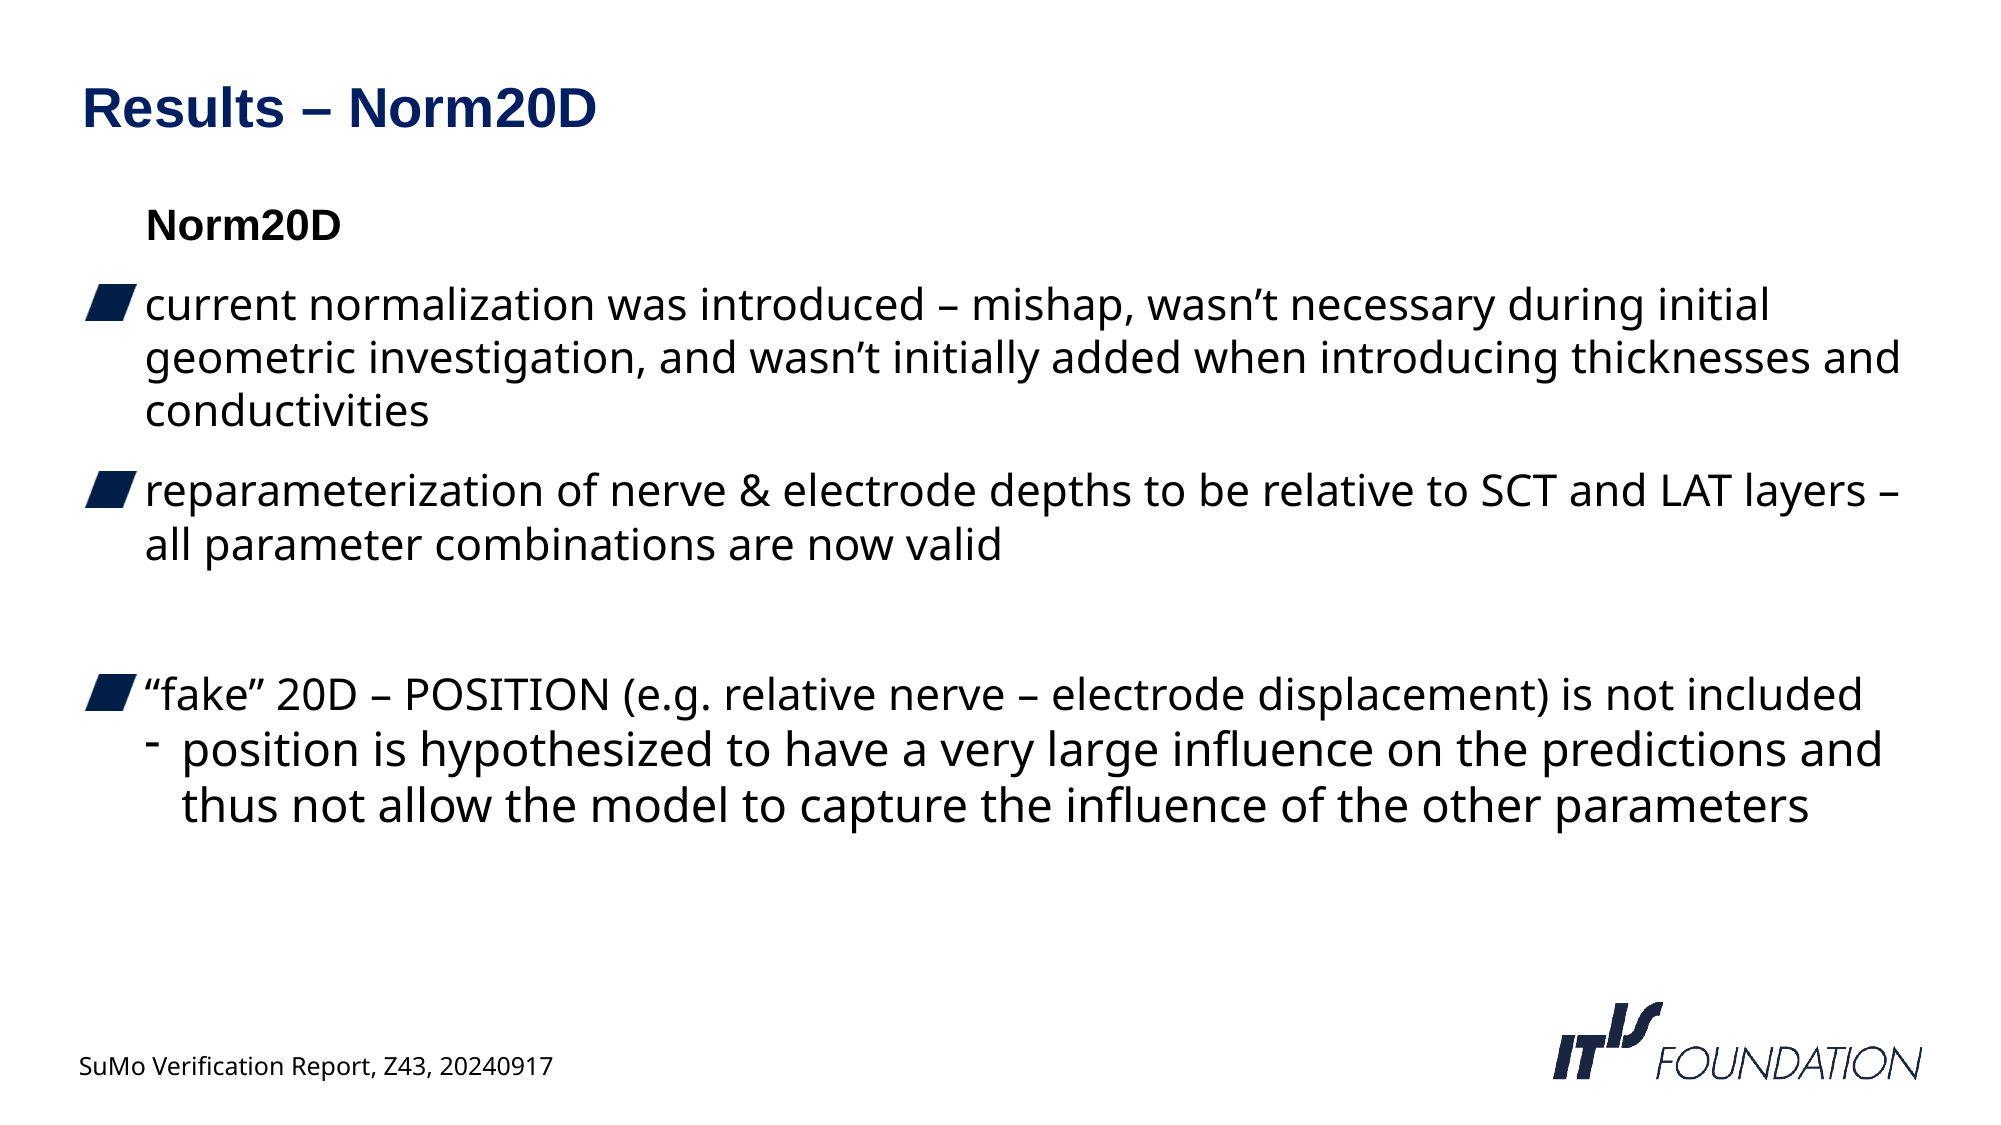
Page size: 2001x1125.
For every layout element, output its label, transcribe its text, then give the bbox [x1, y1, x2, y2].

picture [85, 471, 137, 508]
picture [1553, 1002, 1922, 1080]
footer SuMo Verification Report, Z43, 20240917 [78, 1049, 956, 1081]
list Norm20D current normalization was introduced – mishap, wasn’t necessary during initial geometric investigation, and wasn’t initially added when introducing thicknesses and conductivities reparameterization of nerve & electrode depths to be relative to SCT and LAT layers – all parameter combinations are now valid “fake” 20D – POSITION (e.g. relative nerve – electrode displacement) is not included position is hypothesized to have a very large influence on the predictions and thus not allow the model to capture the influence of the other parameters [77, 176, 1924, 939]
title Results – Norm20D [73, 53, 1917, 149]
picture [85, 674, 137, 711]
picture [85, 284, 137, 321]
